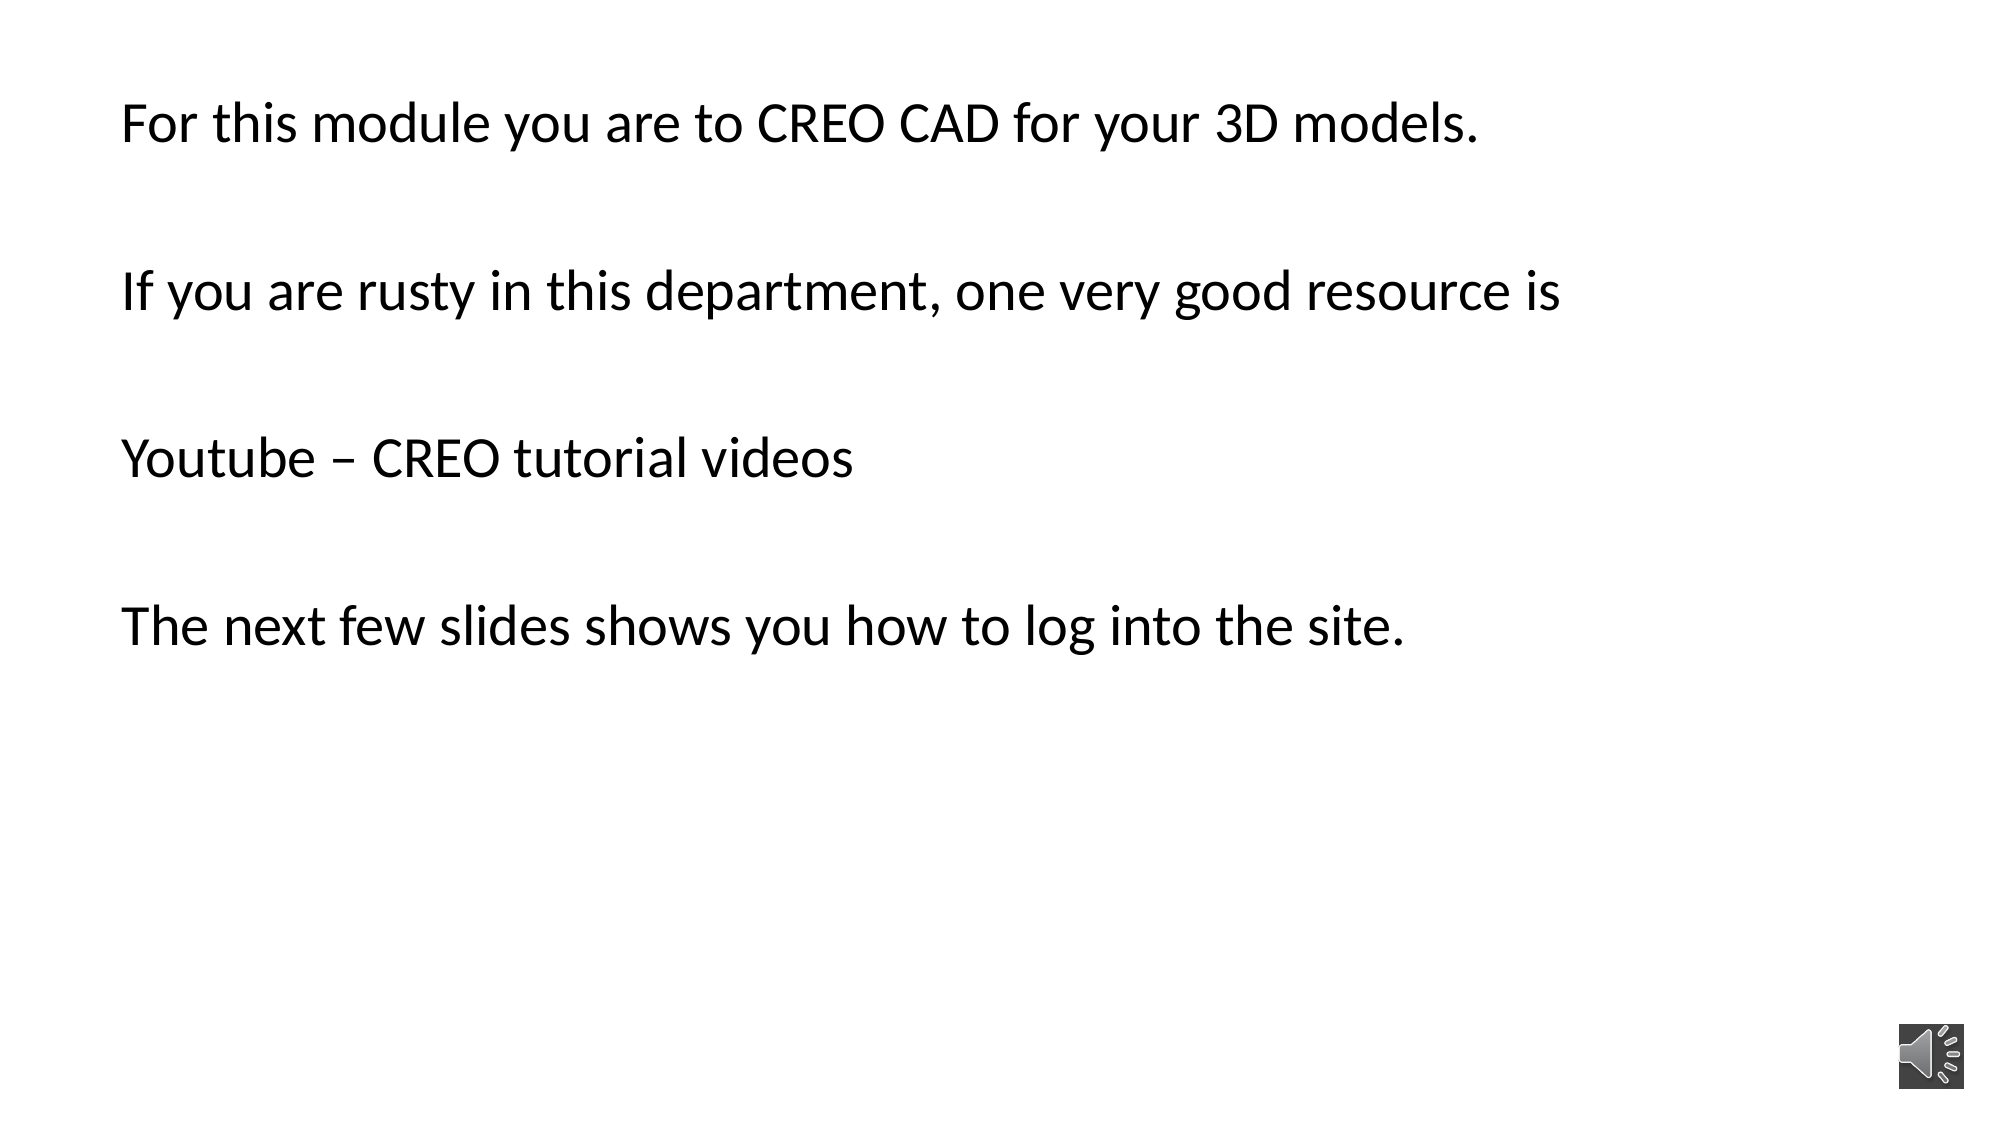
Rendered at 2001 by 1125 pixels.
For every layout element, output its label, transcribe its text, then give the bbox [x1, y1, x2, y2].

list For this module you are to CREO CAD for your 3D models. If you are rusty in this department, one very good resource is Youtube – CREO tutorial videos The next few slides shows you how to log into the site. [106, 84, 1832, 799]
picture [1897, 1022, 1965, 1090]
